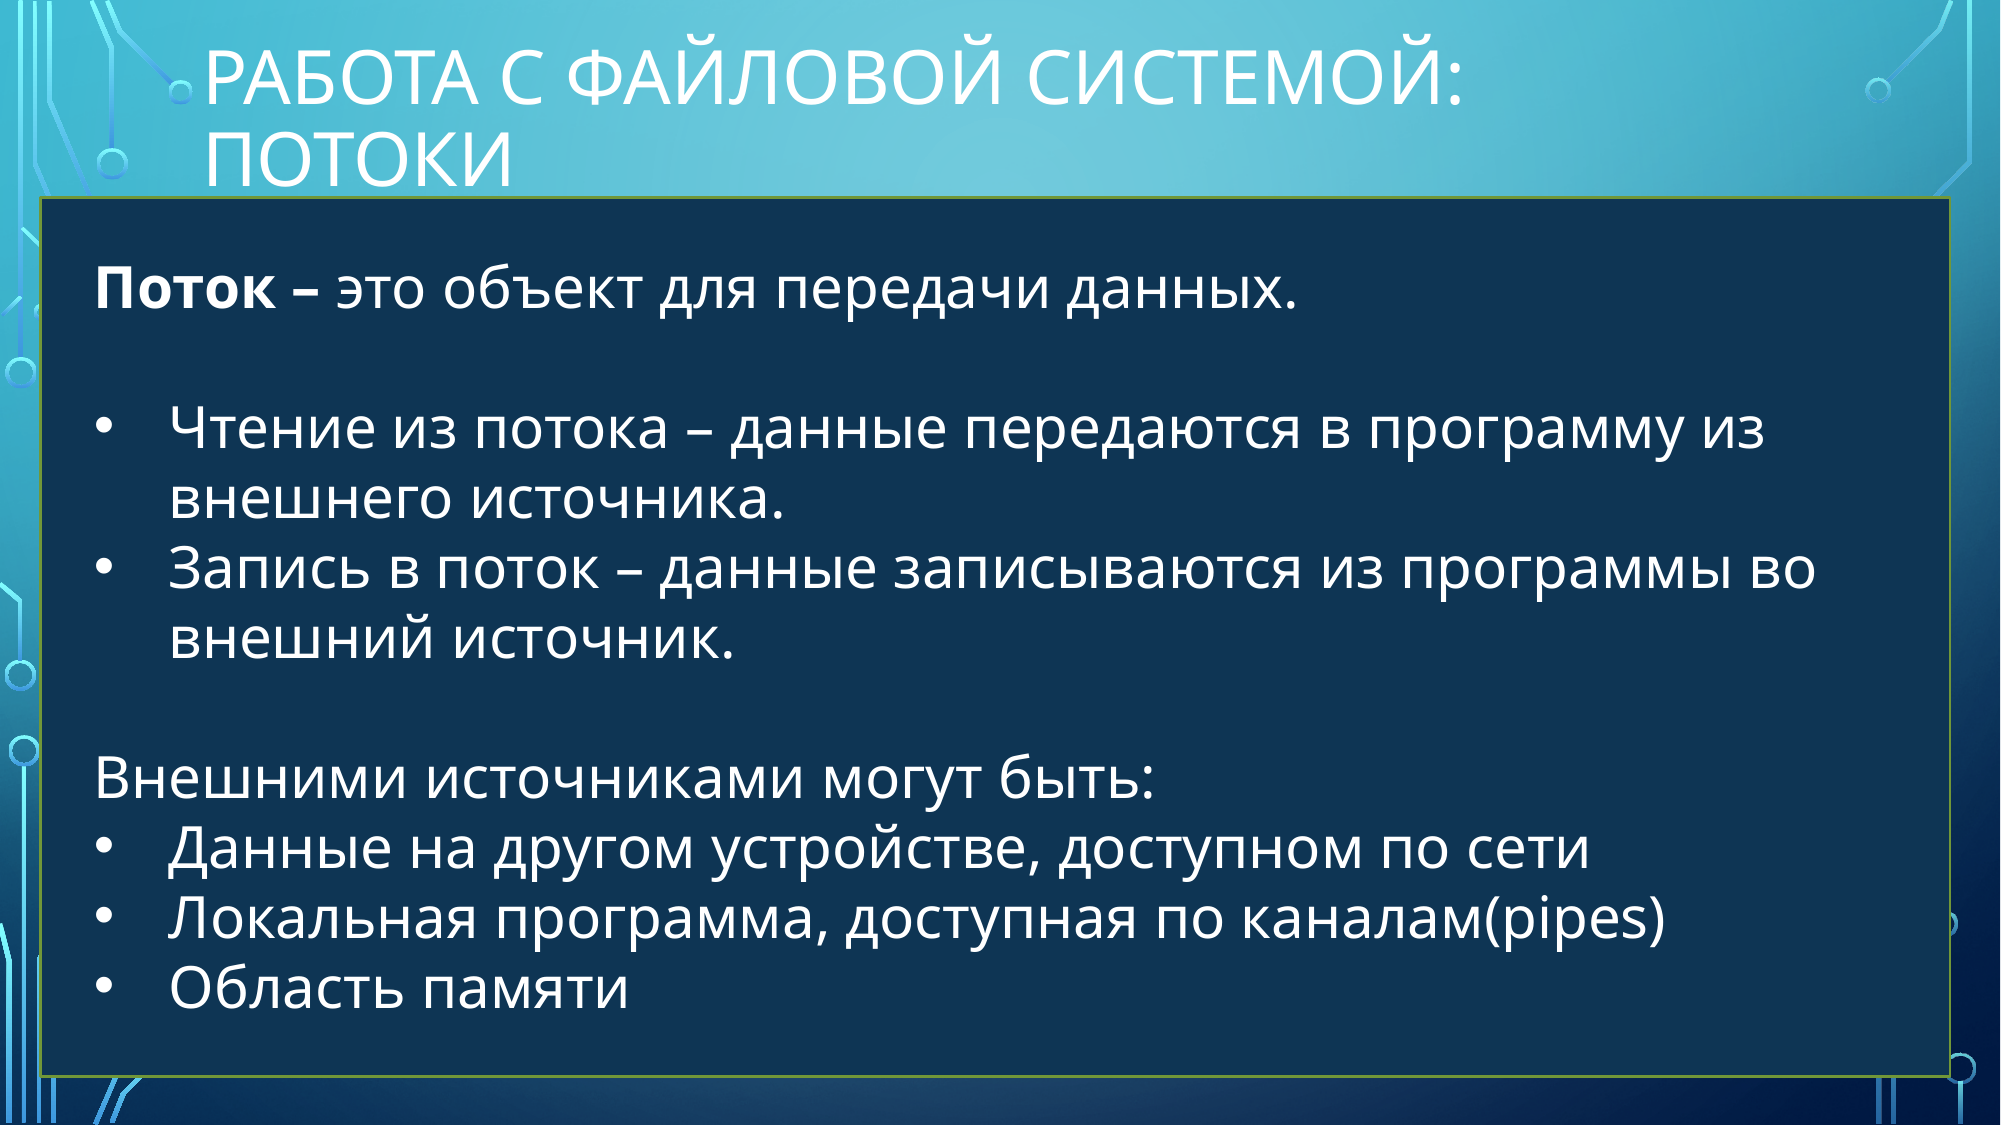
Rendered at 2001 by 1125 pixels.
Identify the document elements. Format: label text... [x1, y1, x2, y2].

text_box [39, 196, 1951, 1078]
title Работа с файловой системой: потоки [187, 0, 1813, 242]
text_box Поток – это объект для передачи данных. Чтение из потока – данные передаются в программу из внешнего источника. Запись в поток – данные записываются из программы во внешний источник. Внешними источниками могут быть: Данные на другом устройстве, доступном по сети Локальная программа, доступная по каналам(pipes) Область памяти [78, 242, 1903, 1028]
